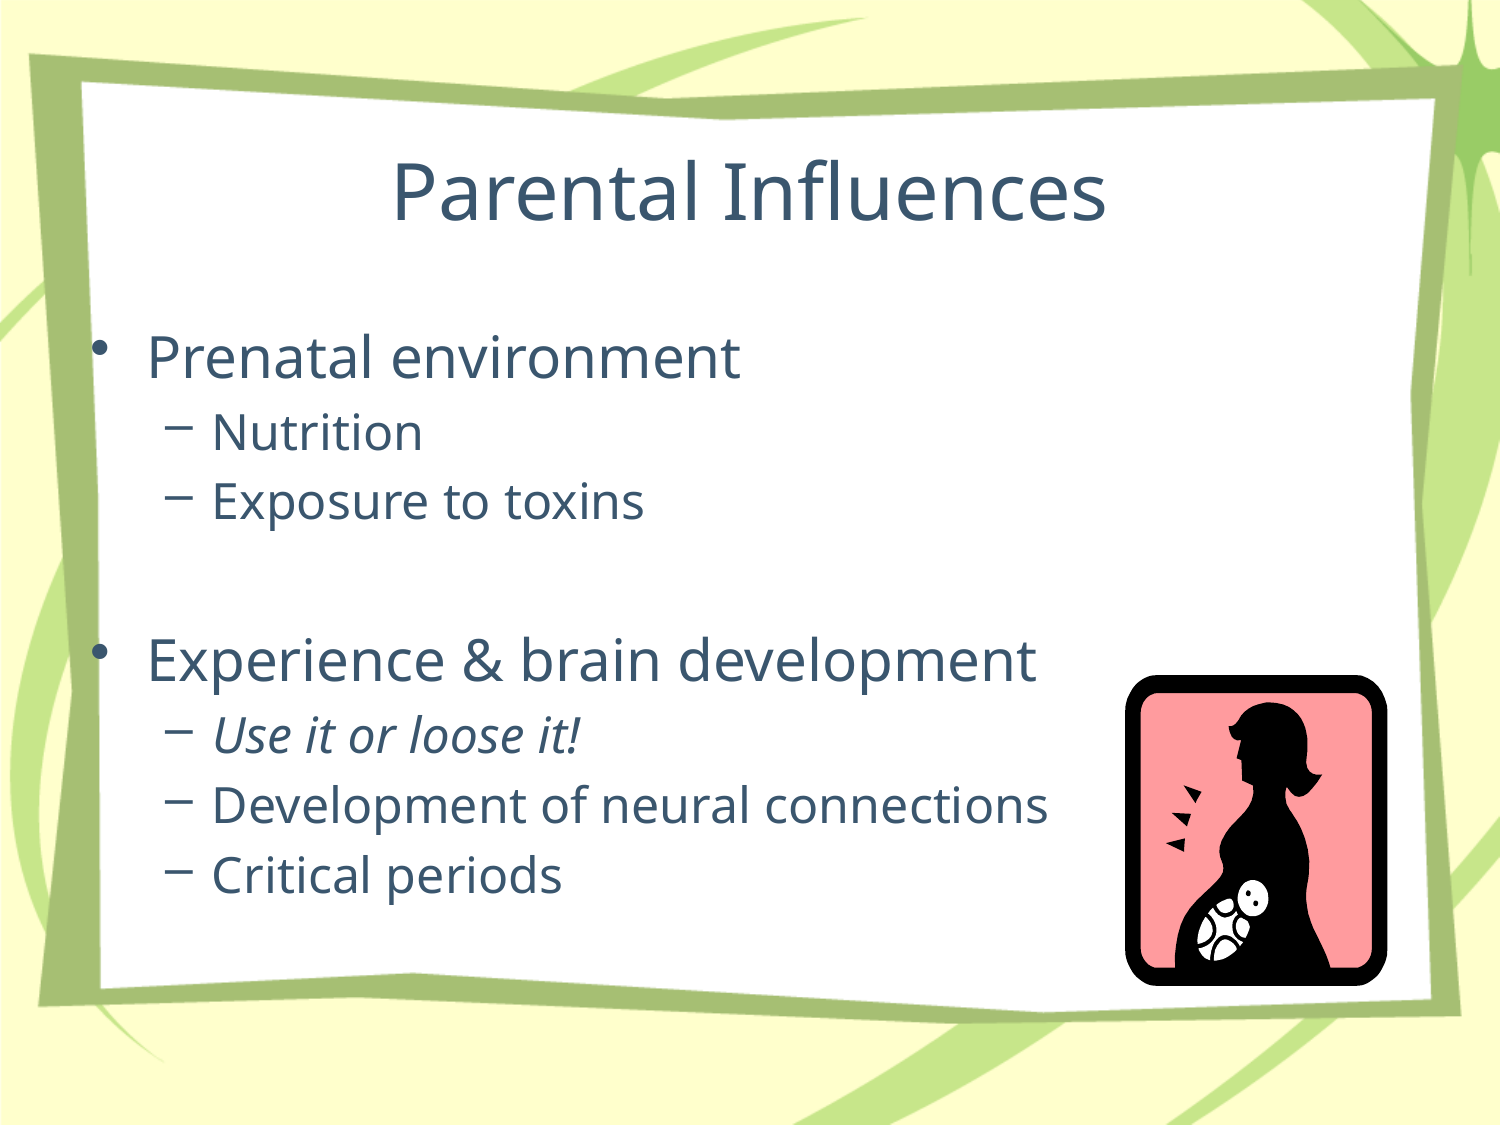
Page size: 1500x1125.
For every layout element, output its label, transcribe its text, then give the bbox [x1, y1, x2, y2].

picture [0, 0, 1500, 1125]
title Parental Influences [75, 95, 1425, 283]
list Prenatal environment Nutrition Exposure to toxins Experience & brain development Use it or loose it! Development of neural connections Critical periods [75, 312, 1425, 950]
